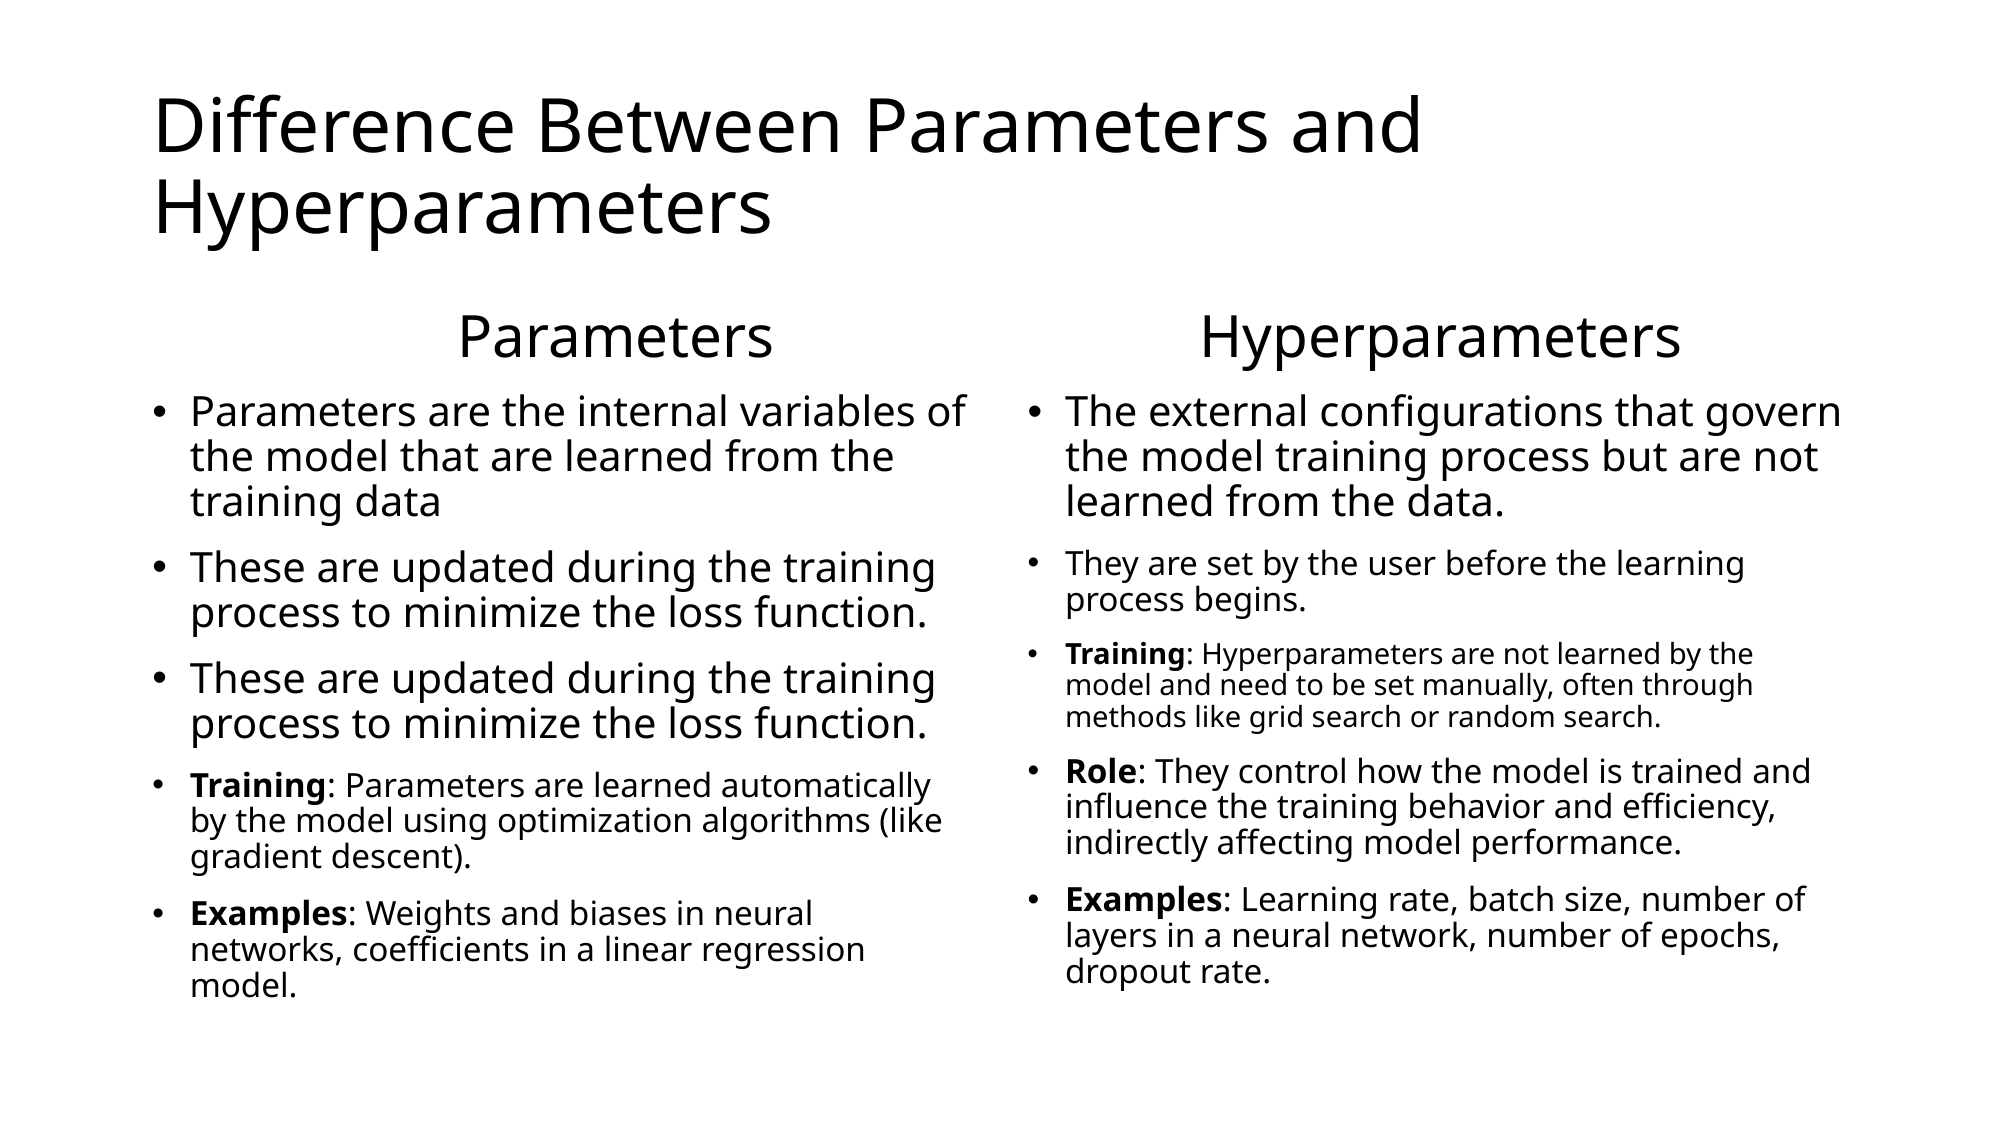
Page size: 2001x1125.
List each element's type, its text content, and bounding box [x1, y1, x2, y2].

list Parameters Parameters are the internal variables of the model that are learned from the training data These are updated during the training process to minimize the loss function. These are updated during the training process to minimize the loss function. Training: Parameters are learned automatically by the model using optimization algorithms (like gradient descent). Examples: Weights and biases in neural networks, coefficients in a linear regression model. [137, 299, 988, 1084]
list Hyperparameters The external configurations that govern the model training process but are not learned from the data. They are set by the user before the learning process begins. Training: Hyperparameters are not learned by the model and need to be set manually, often through methods like grid search or random search. Role: They control how the model is trained and influence the training behavior and efficiency, indirectly affecting model performance. Examples: Learning rate, batch size, number of layers in a neural network, number of epochs, dropout rate. [1012, 299, 1863, 1014]
title Difference Between Parameters and Hyperparameters [137, 59, 1863, 278]
